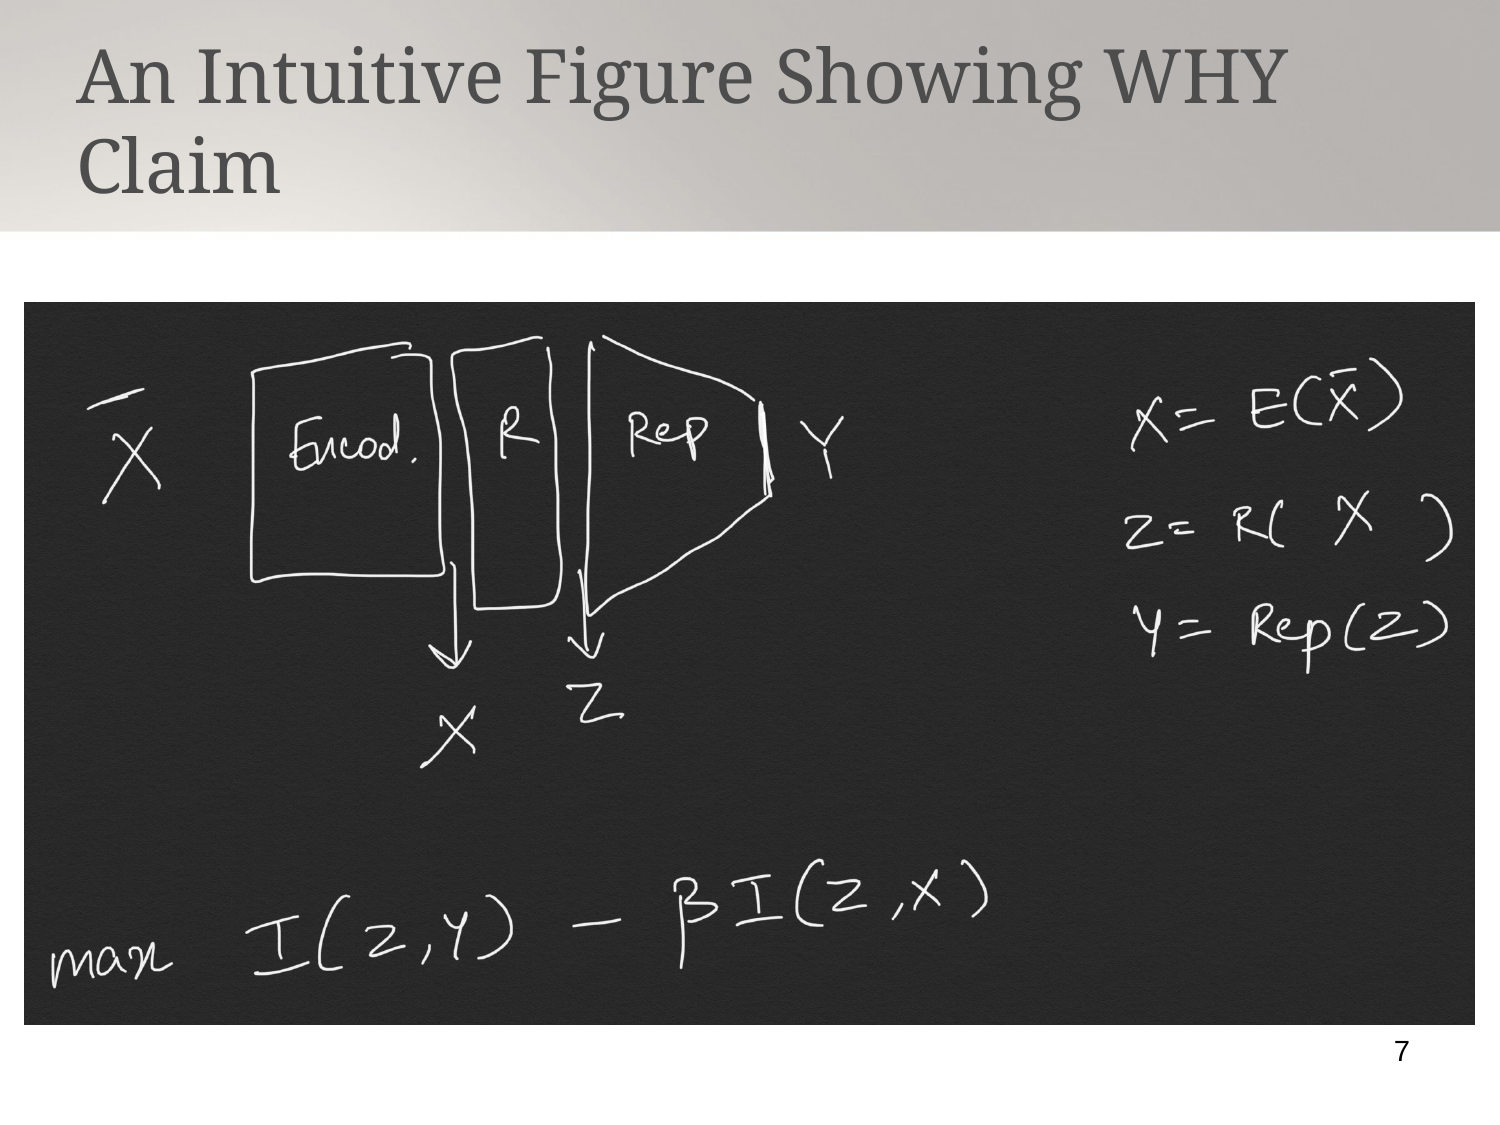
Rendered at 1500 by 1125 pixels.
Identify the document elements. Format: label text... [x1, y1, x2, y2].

picture [0, 0, 1500, 1125]
text_box An Intuitive Figure Showing WHY Claim [61, 24, 1500, 213]
slide_number 7 [1074, 1033, 1425, 1103]
